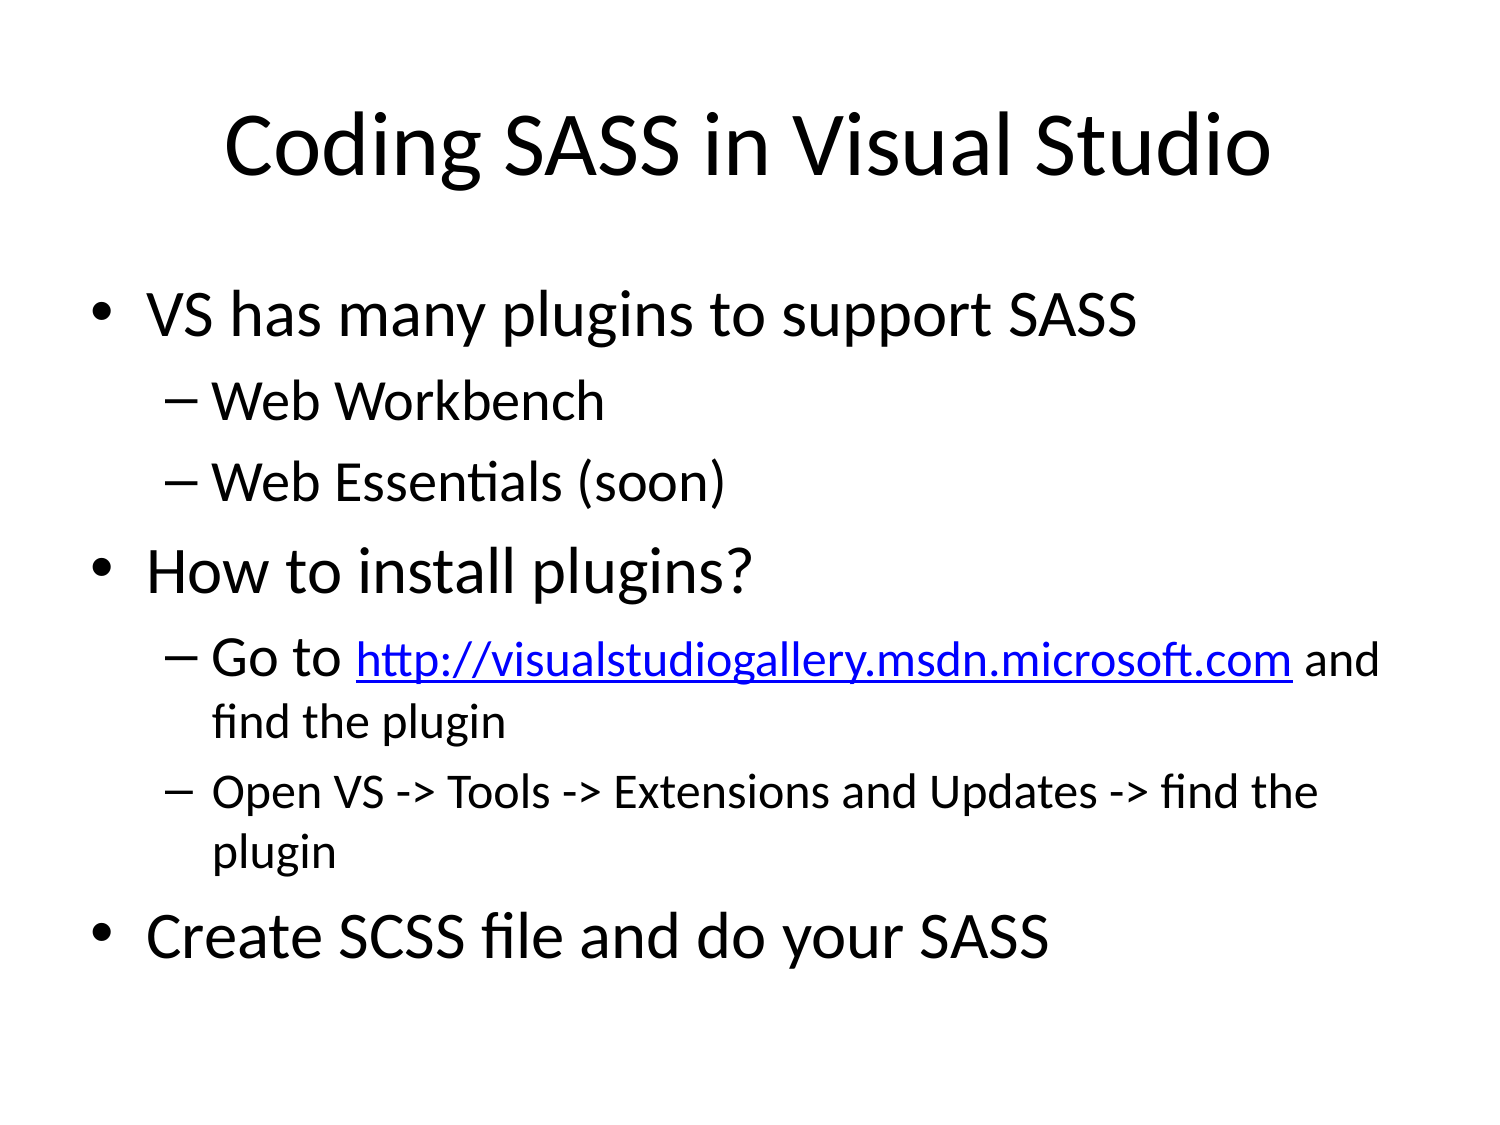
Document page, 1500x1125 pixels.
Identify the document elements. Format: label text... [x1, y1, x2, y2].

title Coding SASS in Visual Studio [75, 45, 1425, 233]
list VS has many plugins to support SASS Web Workbench Web Essentials (soon) How to install plugins? Go to http://visualstudiogallery.msdn.microsoft.com and find the plugin Open VS -> Tools -> Extensions and Updates -> find the plugin Create SCSS file and do your SASS [75, 262, 1425, 1005]
